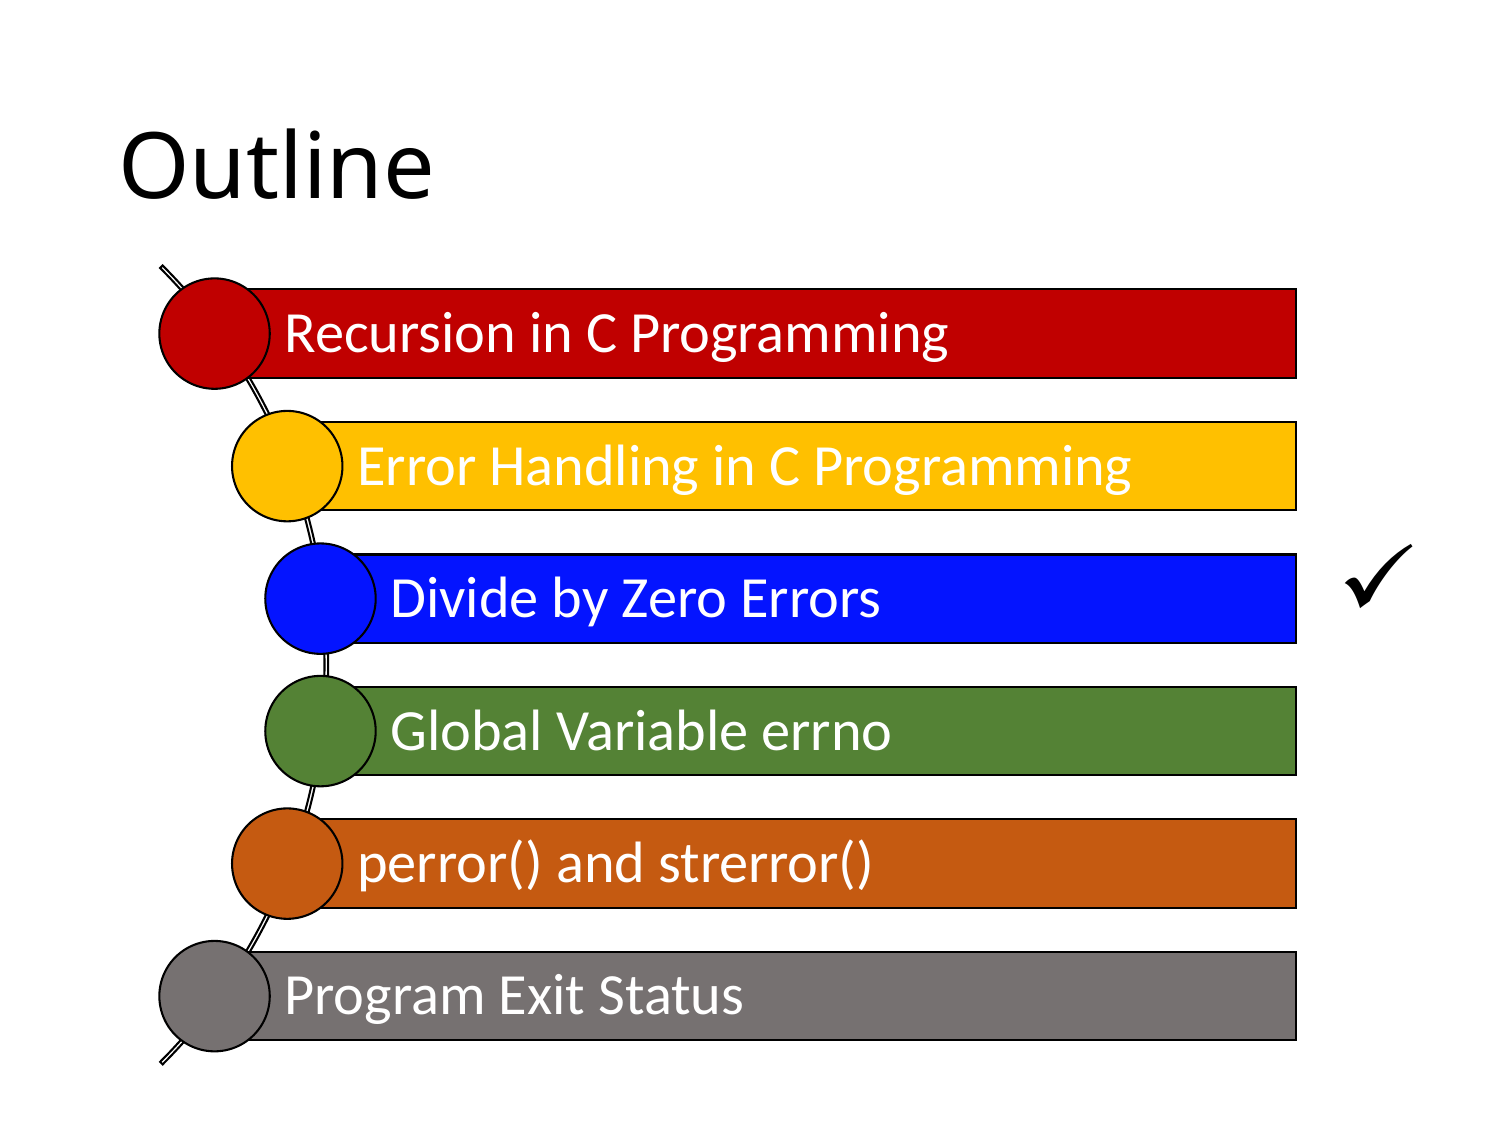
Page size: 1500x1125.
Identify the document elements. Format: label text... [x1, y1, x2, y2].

text_box [1322, 530, 1462, 666]
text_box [147, 245, 1308, 1085]
title Outline [103, 59, 1397, 278]
